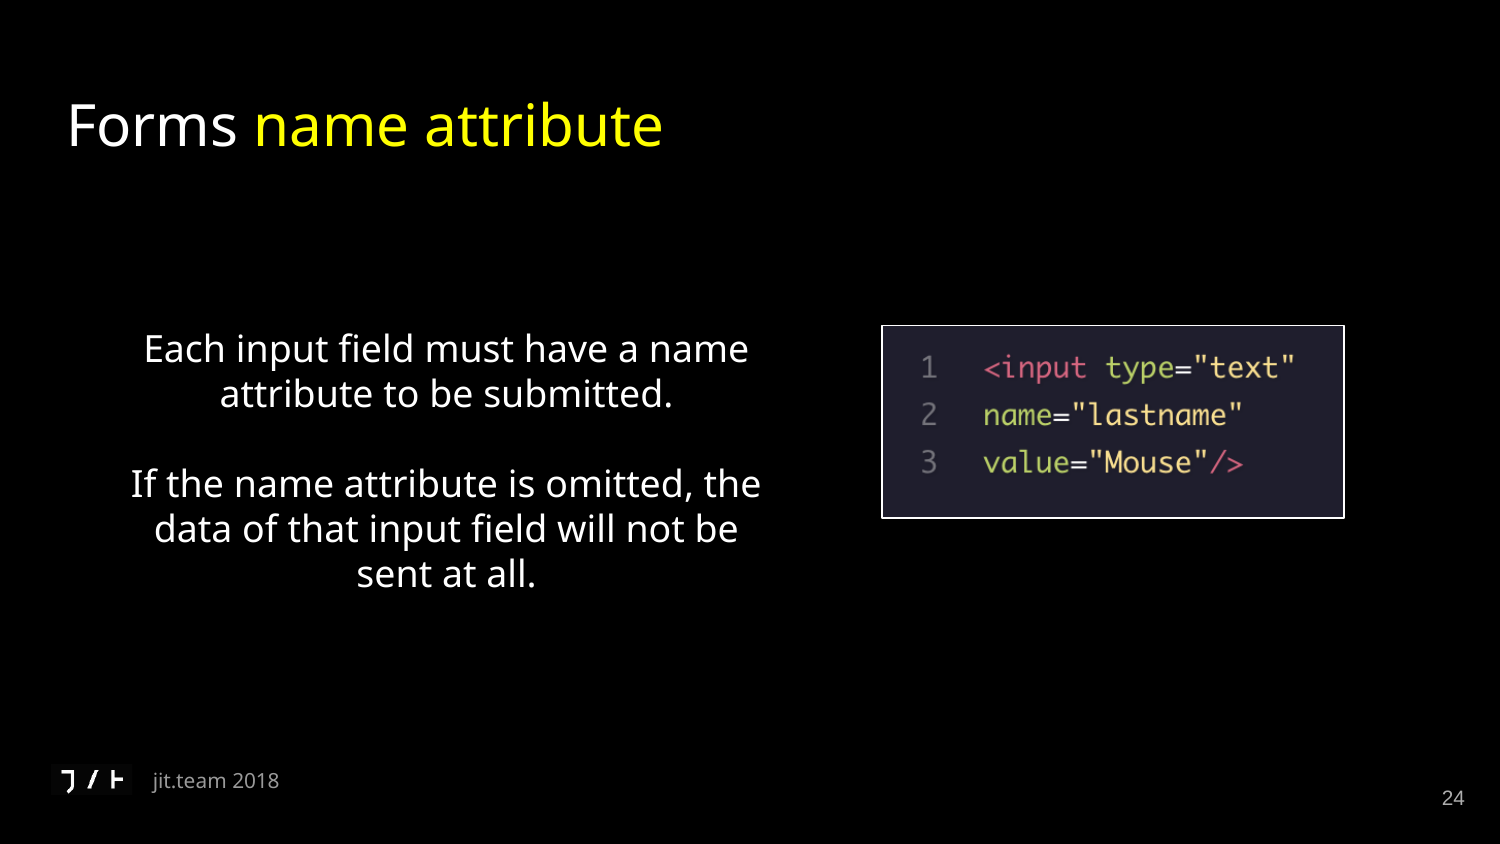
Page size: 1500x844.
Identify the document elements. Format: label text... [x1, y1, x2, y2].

title Forms name attribute [51, 72, 1449, 167]
text_box jit.team 2018 [90, 752, 342, 807]
list Each input field must have a name attribute to be submitted. If the name attribute is omitted, the data of that input field will not be sent at all. [103, 179, 790, 740]
slide_number ‹#› [1389, 764, 1480, 830]
picture [882, 325, 1344, 518]
picture [50, 764, 133, 796]
